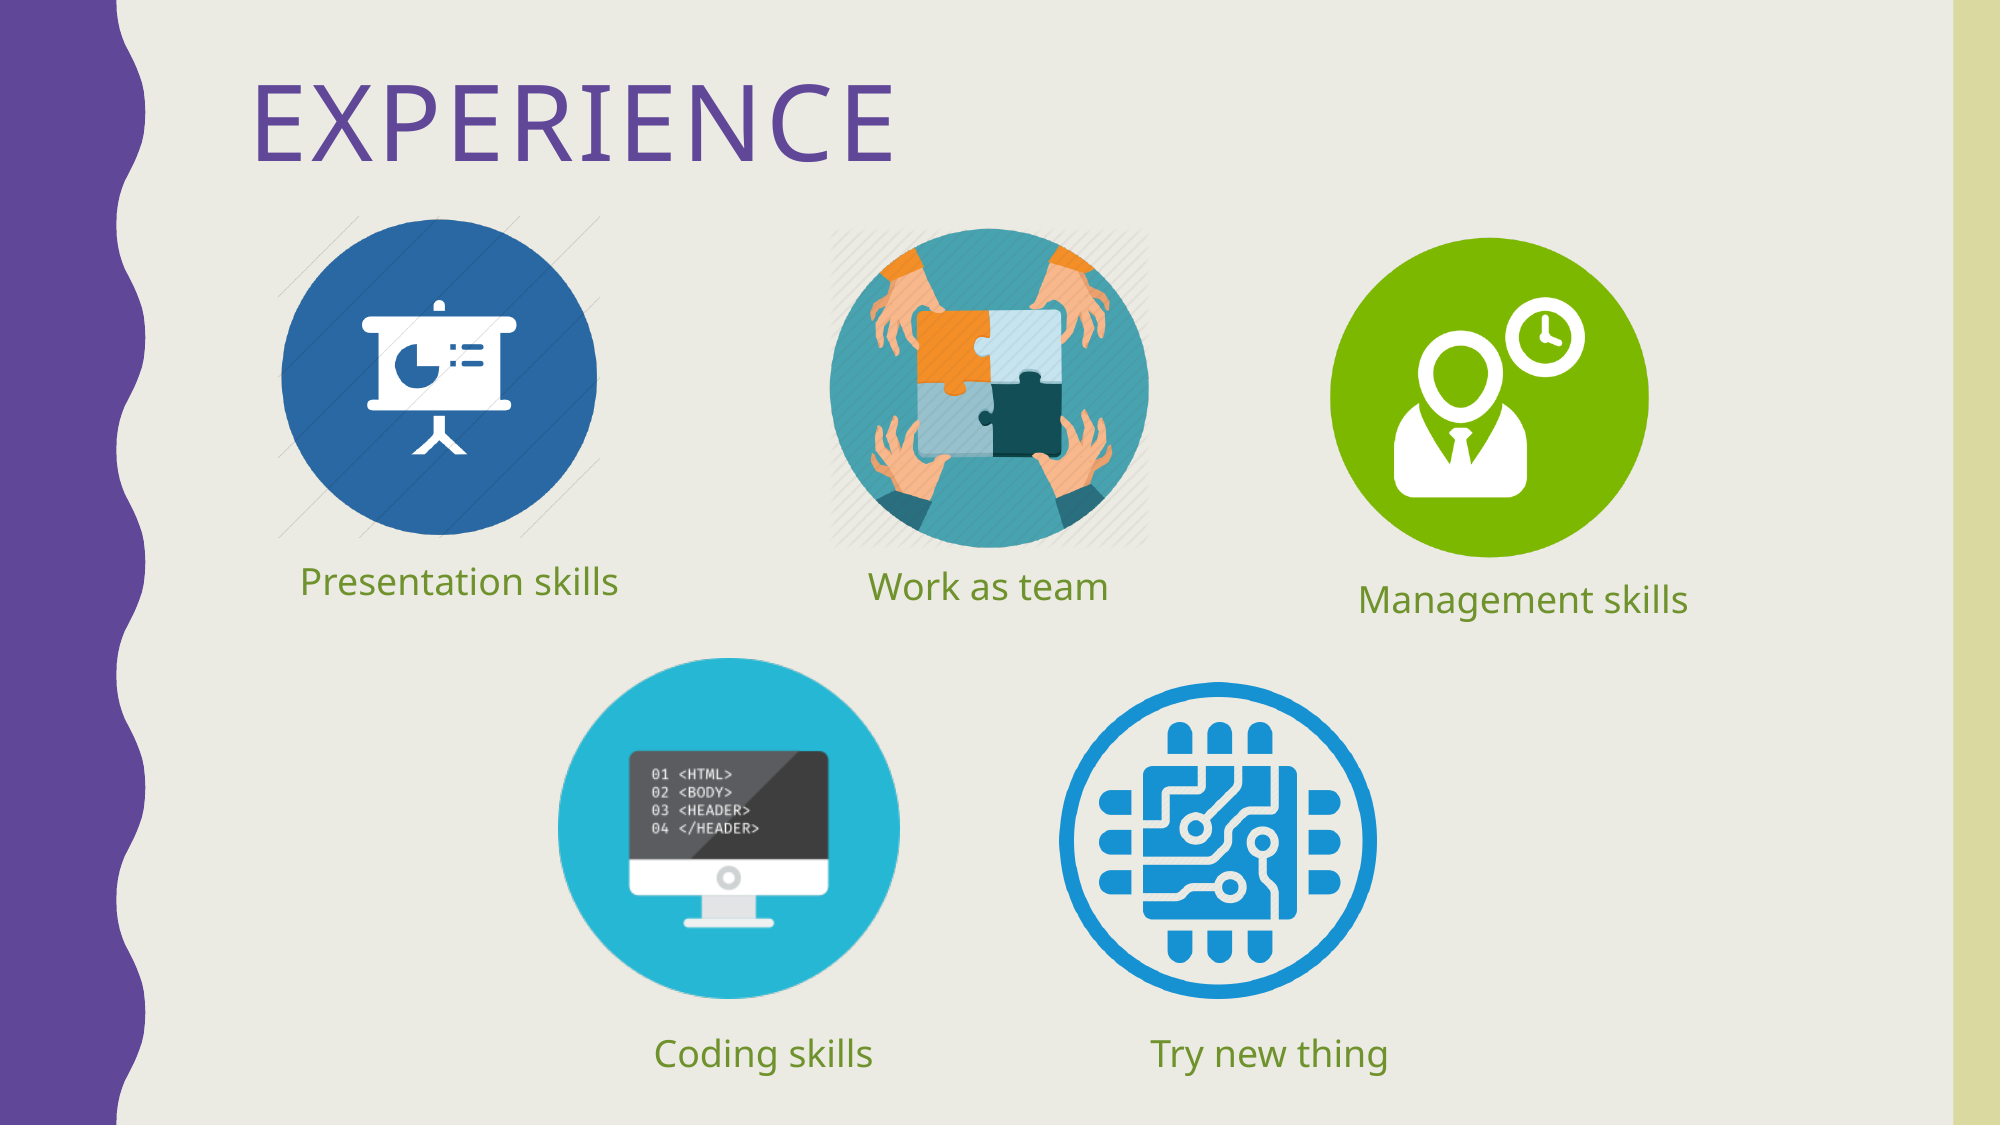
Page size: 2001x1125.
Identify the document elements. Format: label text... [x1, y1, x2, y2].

text_box Try new thing [1135, 1022, 1405, 1083]
text_box Work as team [853, 555, 1125, 615]
picture [1059, 682, 1377, 999]
text_box Coding skills [638, 1022, 889, 1083]
title Experience [205, 62, 1875, 308]
picture [828, 227, 1150, 549]
picture [278, 216, 600, 538]
list Management skills [1342, 564, 2000, 668]
text_box Presentation skills [284, 550, 645, 611]
picture [558, 658, 900, 999]
picture [1321, 229, 1657, 565]
